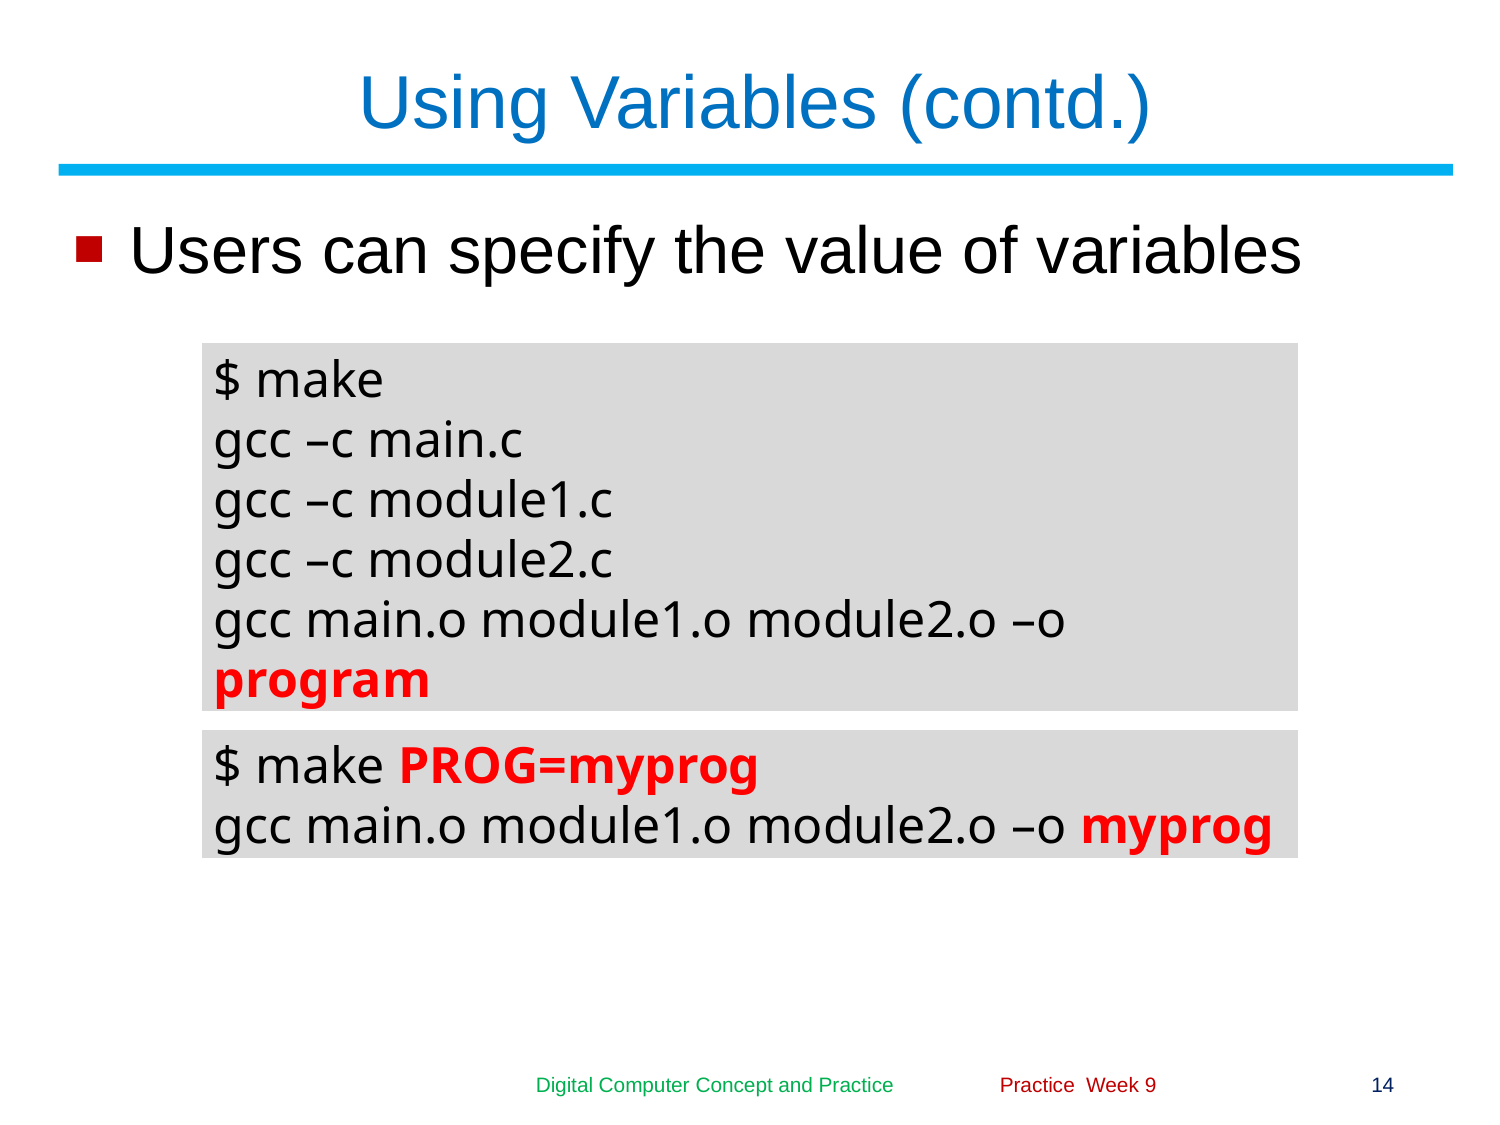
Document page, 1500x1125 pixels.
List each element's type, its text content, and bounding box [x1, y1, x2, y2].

list Users can specify the value of variables [58, 199, 1454, 973]
text_box $ make gcc –c main.c gcc –c module1.c gcc –c module2.c gcc main.o module1.o module2.o –o program [199, 339, 1301, 715]
text_box $ make PROG=myprog gcc main.o module1.o module2.o –o myprog [199, 726, 1301, 862]
title Using Variables (contd.) [58, 45, 1454, 153]
